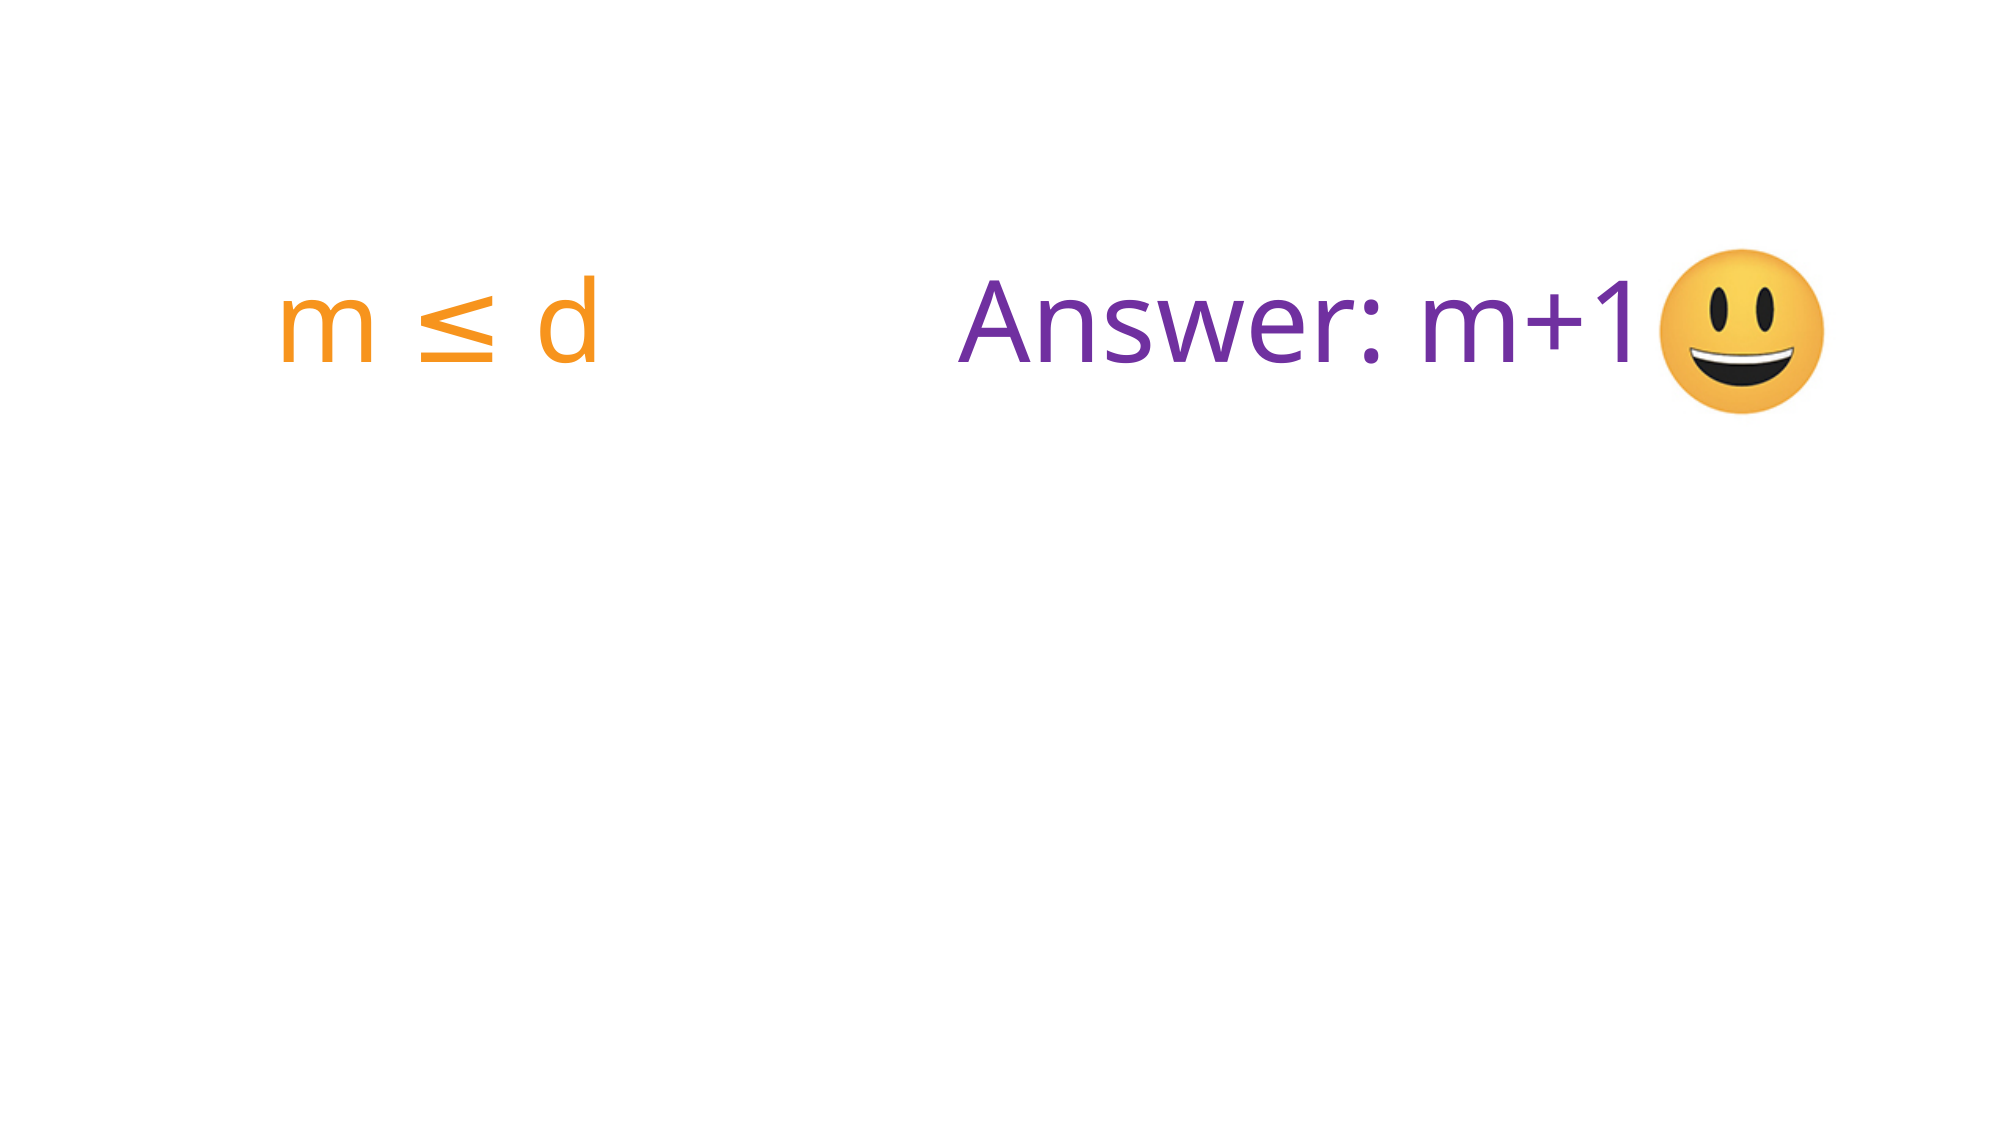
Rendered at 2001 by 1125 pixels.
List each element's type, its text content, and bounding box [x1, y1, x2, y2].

text_box m ≤ d Answer: m+1 [259, 253, 1820, 886]
picture [1642, 239, 1840, 439]
